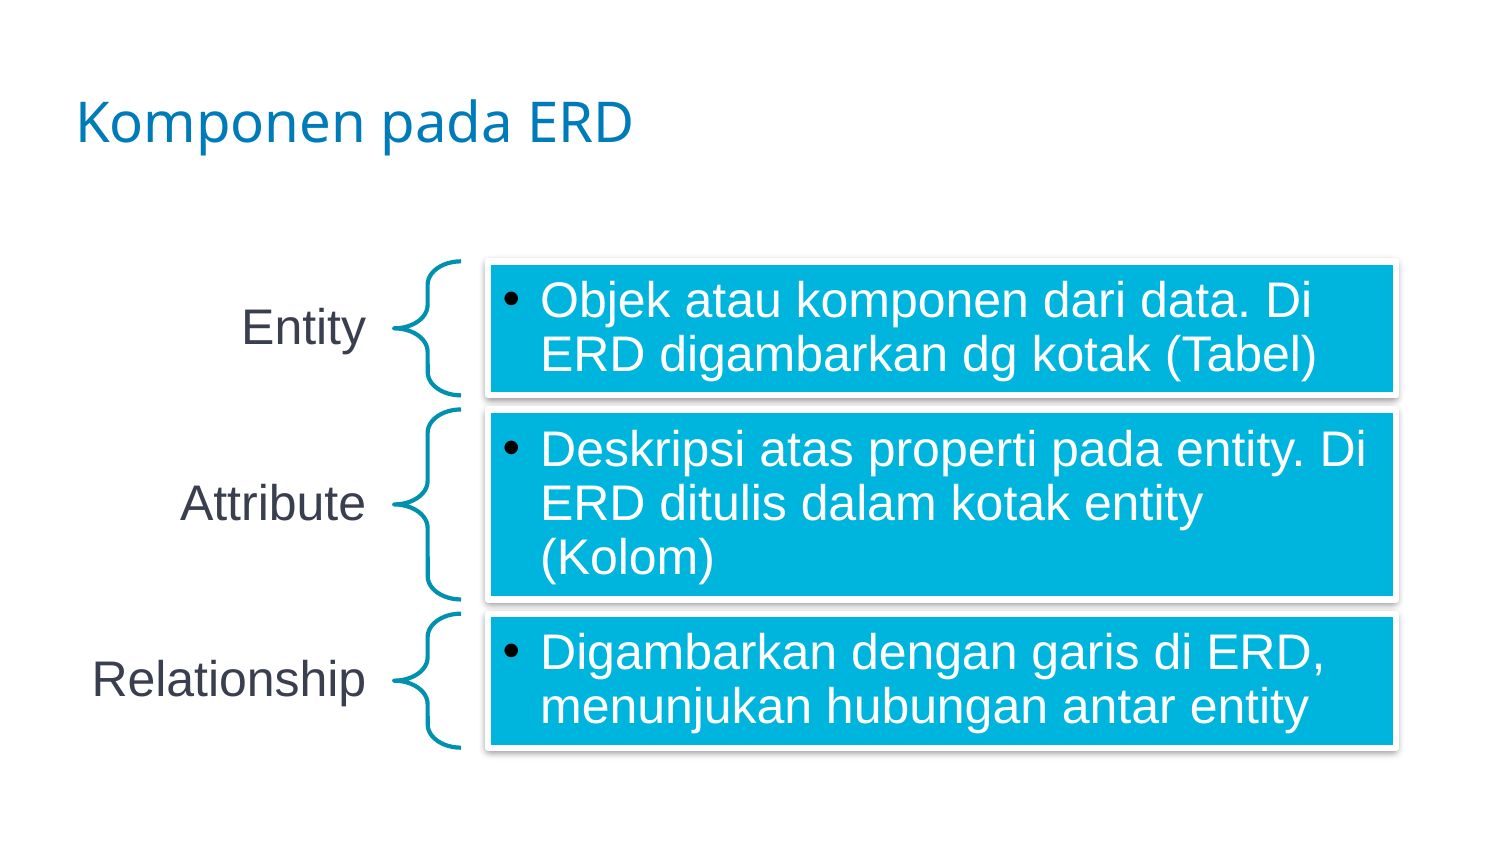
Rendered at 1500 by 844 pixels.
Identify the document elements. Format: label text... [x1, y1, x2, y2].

title Komponen pada ERD [75, 99, 1001, 226]
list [59, 227, 1397, 782]
